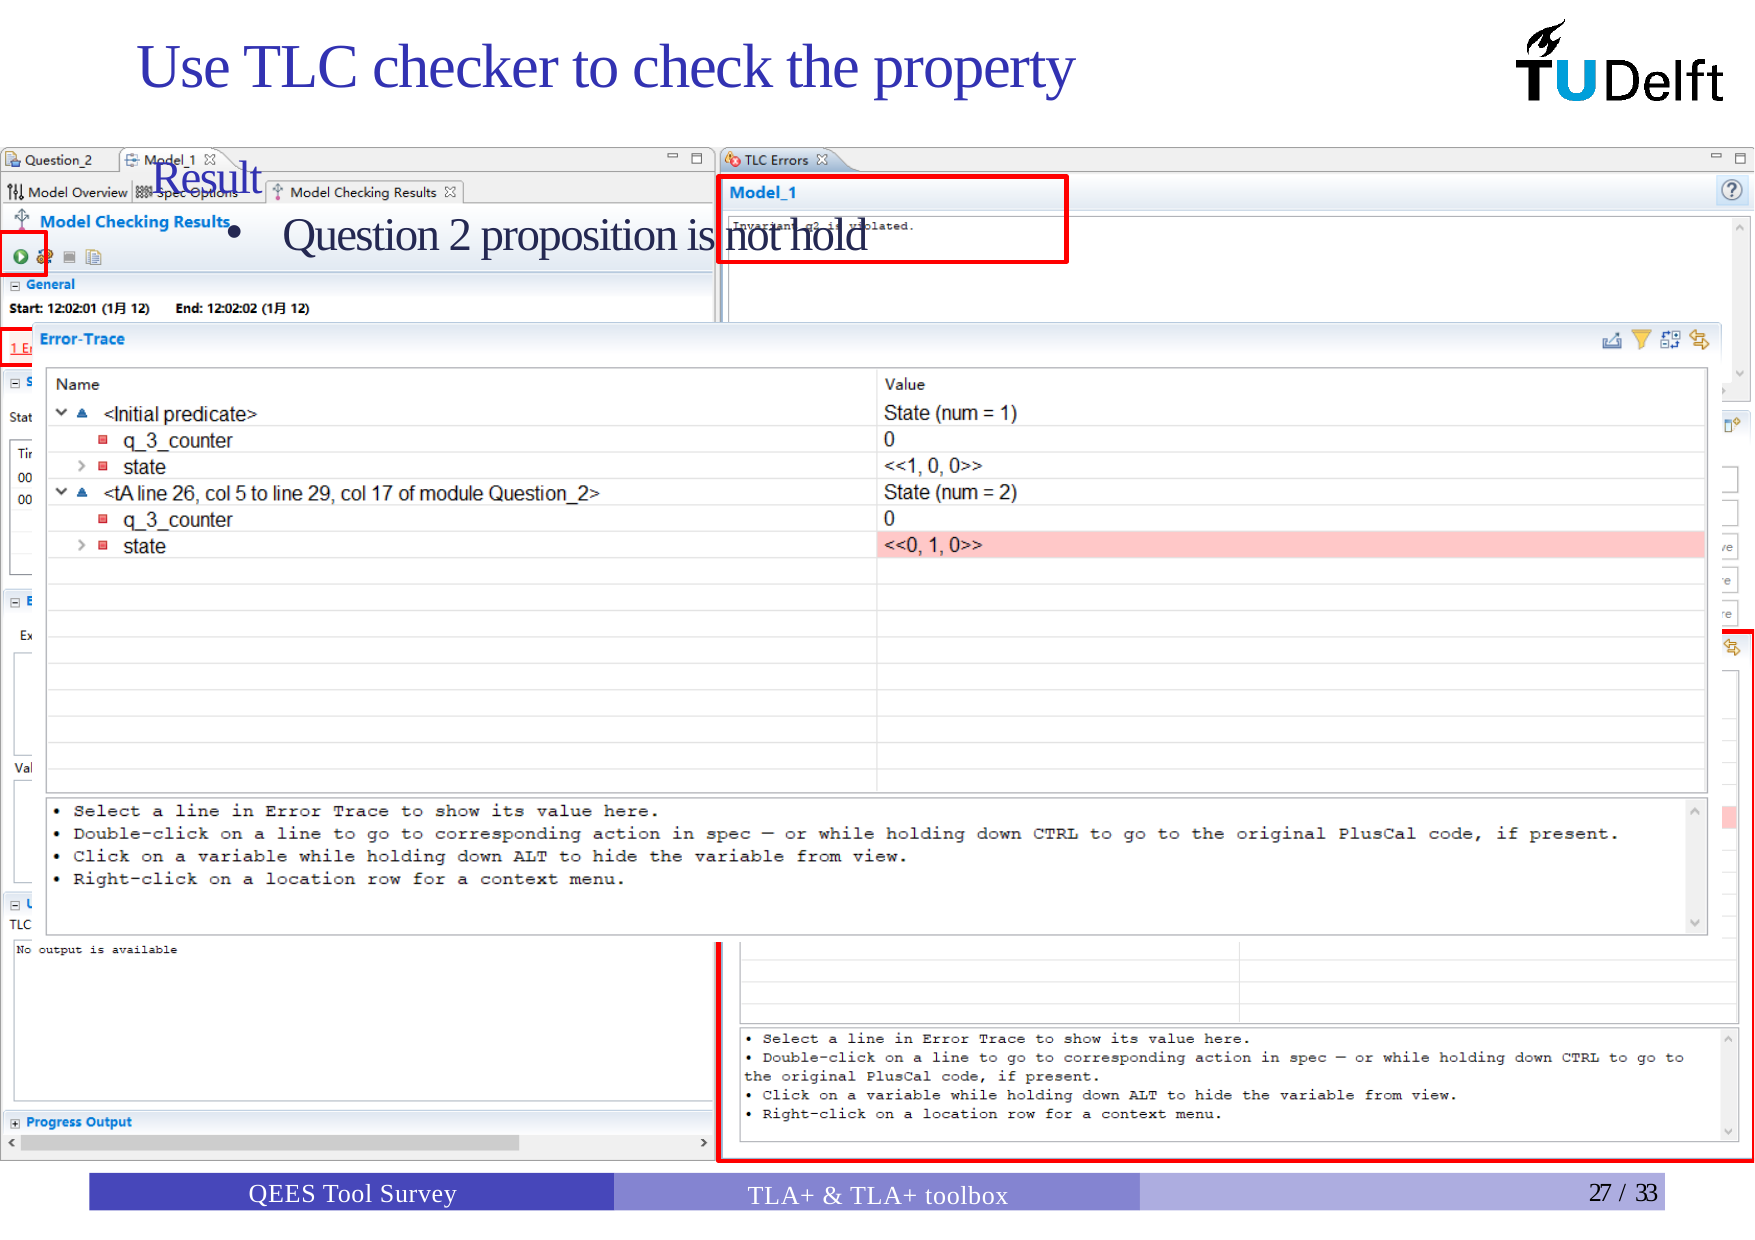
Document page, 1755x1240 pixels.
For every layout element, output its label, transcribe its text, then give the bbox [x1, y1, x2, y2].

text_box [0, 146, 1755, 1162]
slide_number 27 / 33 [1571, 1180, 1665, 1209]
picture [31, 322, 1723, 942]
picture [1516, 0, 1723, 101]
title Use TLC checker to check the property [134, 24, 1620, 145]
footer TLA+ & TLA+ toolbox [701, 1181, 1053, 1210]
